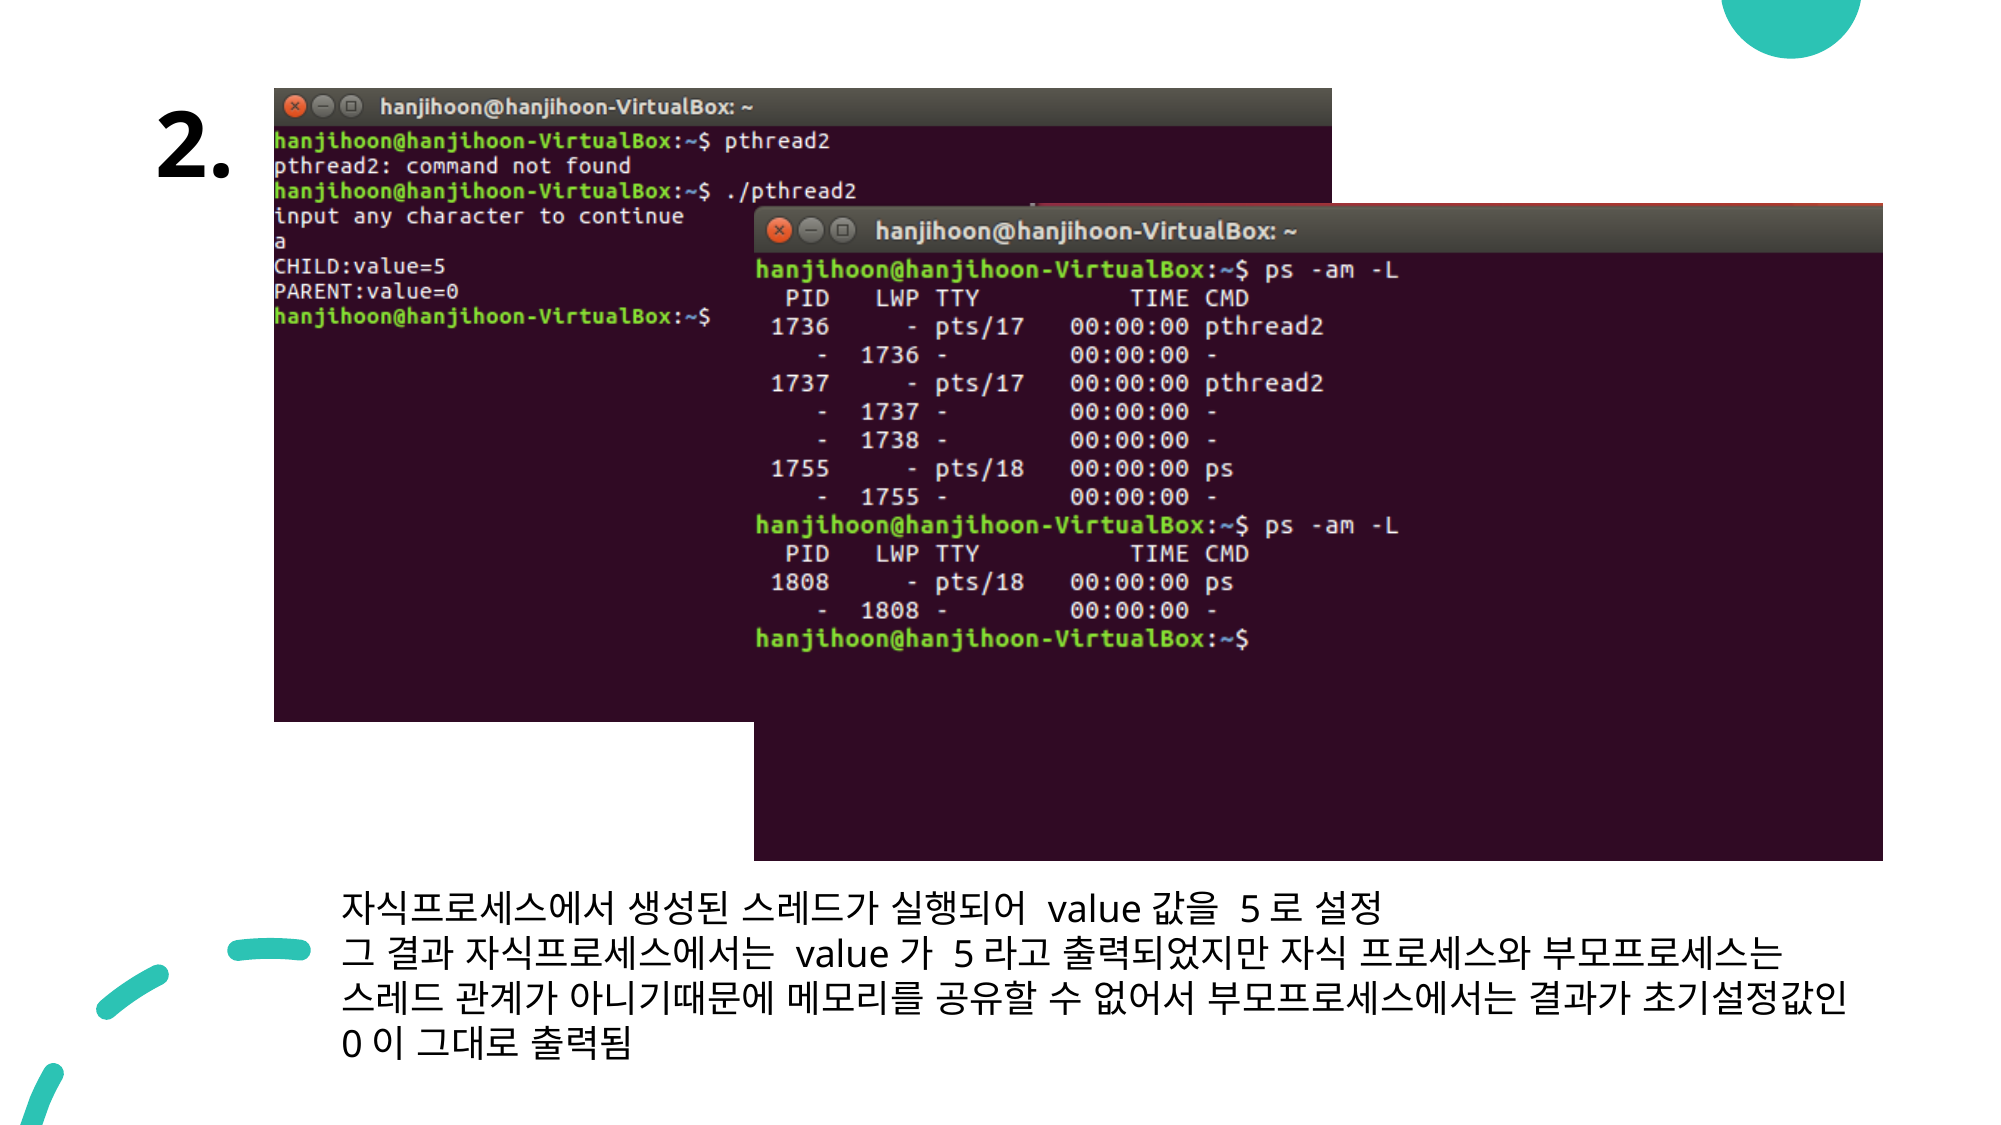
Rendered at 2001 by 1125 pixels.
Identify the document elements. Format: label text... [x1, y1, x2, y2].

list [274, 88, 1332, 722]
title 2. [137, 28, 1863, 246]
picture [754, 203, 1883, 861]
text_box 자식프로세스에서 생성된 스레드가 실행되어 value값을 5로 설정 그 결과 자식프로세스에서는 value가 5라고 출력되었지만 자식 프로세스와 부모프로세스는 스레드 관계가 아니기때문에 메모리를 공유할 수 없어서 부모프로세스에서는 결과가 초기설정값인 0이 그대로 출력됨 [326, 877, 1897, 1073]
